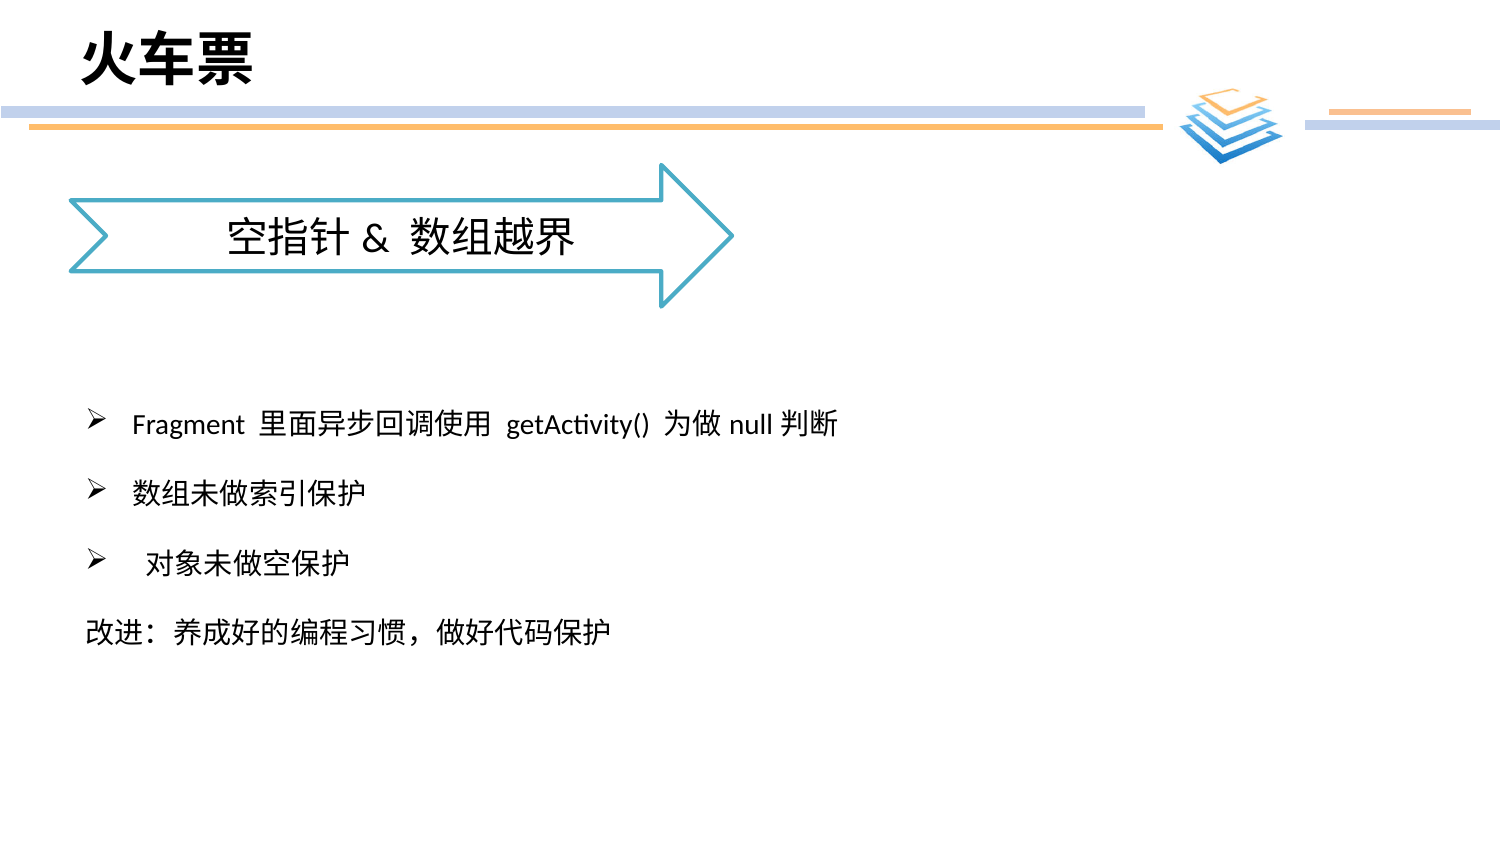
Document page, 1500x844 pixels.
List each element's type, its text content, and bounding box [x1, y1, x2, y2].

text_box 空指针& 数组越界 [68, 162, 735, 309]
text_box Fragment 里面异步回调使用 getActivity() 为做null判断 数组未做索引保护 对象未做空保护 改进：养成好的编程习惯，做好代码保护 [70, 362, 1394, 658]
picture [1163, 76, 1294, 174]
title 火车票 [64, 14, 573, 109]
